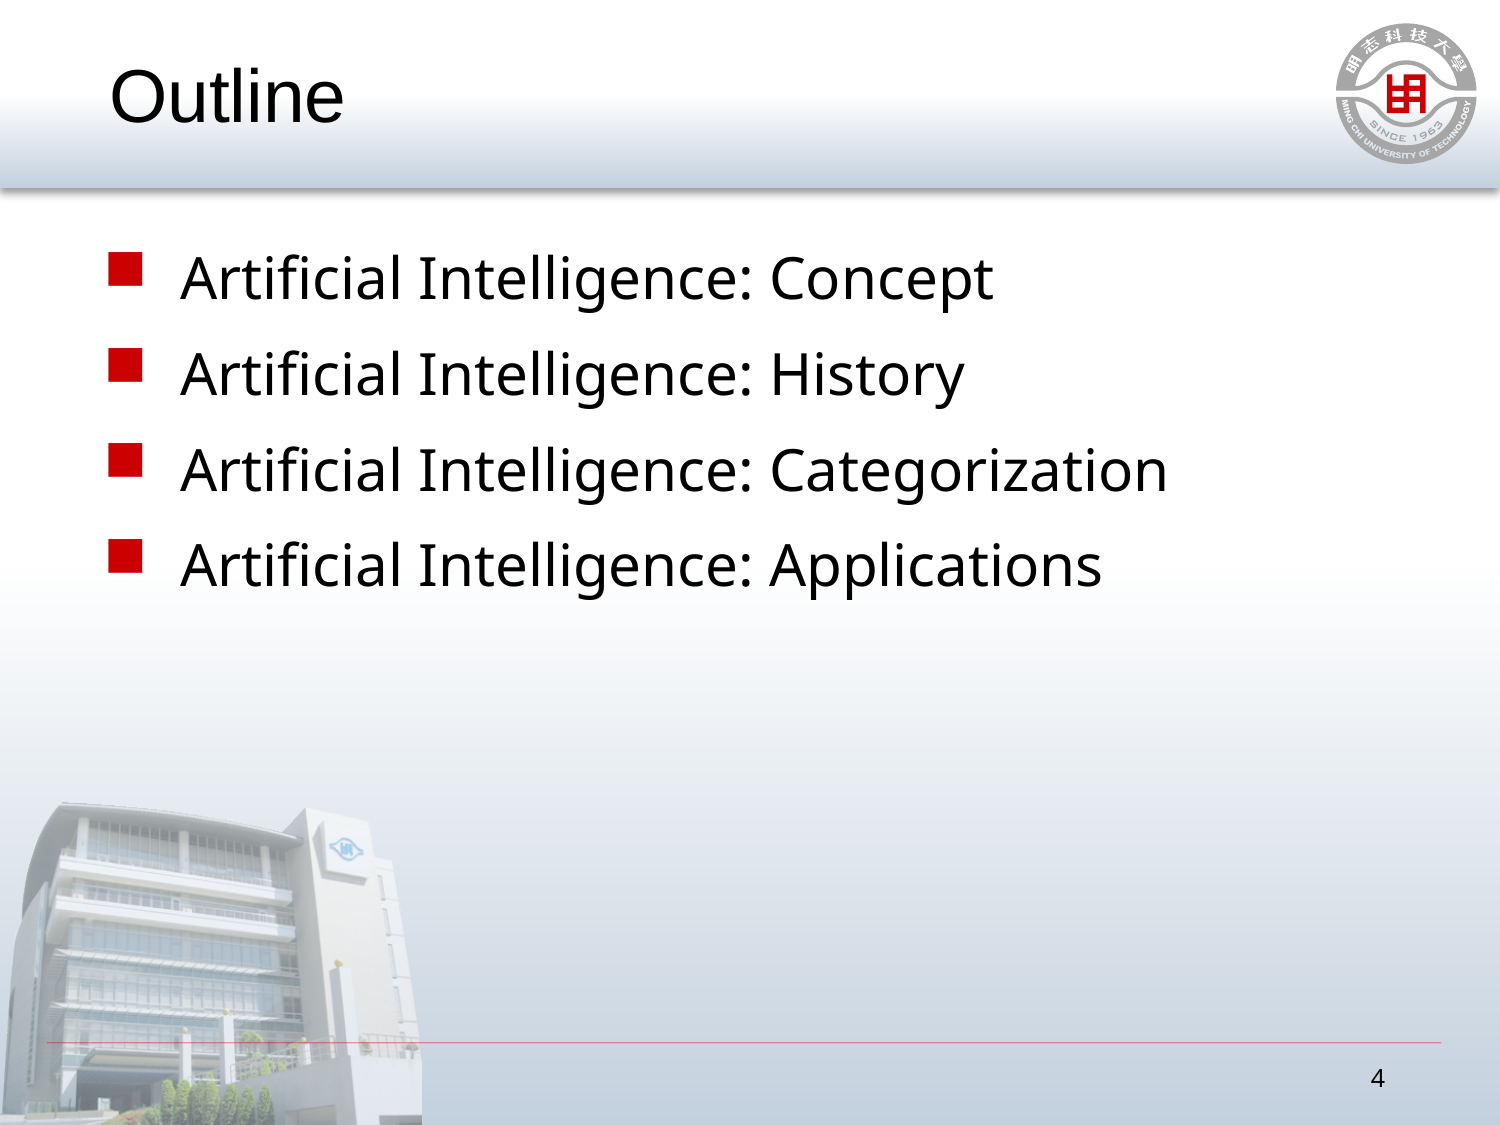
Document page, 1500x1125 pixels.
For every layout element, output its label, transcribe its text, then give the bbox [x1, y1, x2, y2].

list Artificial Intelligence: Concept Artificial Intelligence: History Artificial Intelligence: Categorization Artificial Intelligence: Applications [88, 219, 1400, 1000]
slide_number 4 [1277, 1054, 1401, 1103]
picture [0, 802, 422, 1125]
title Outline [93, 23, 1325, 162]
